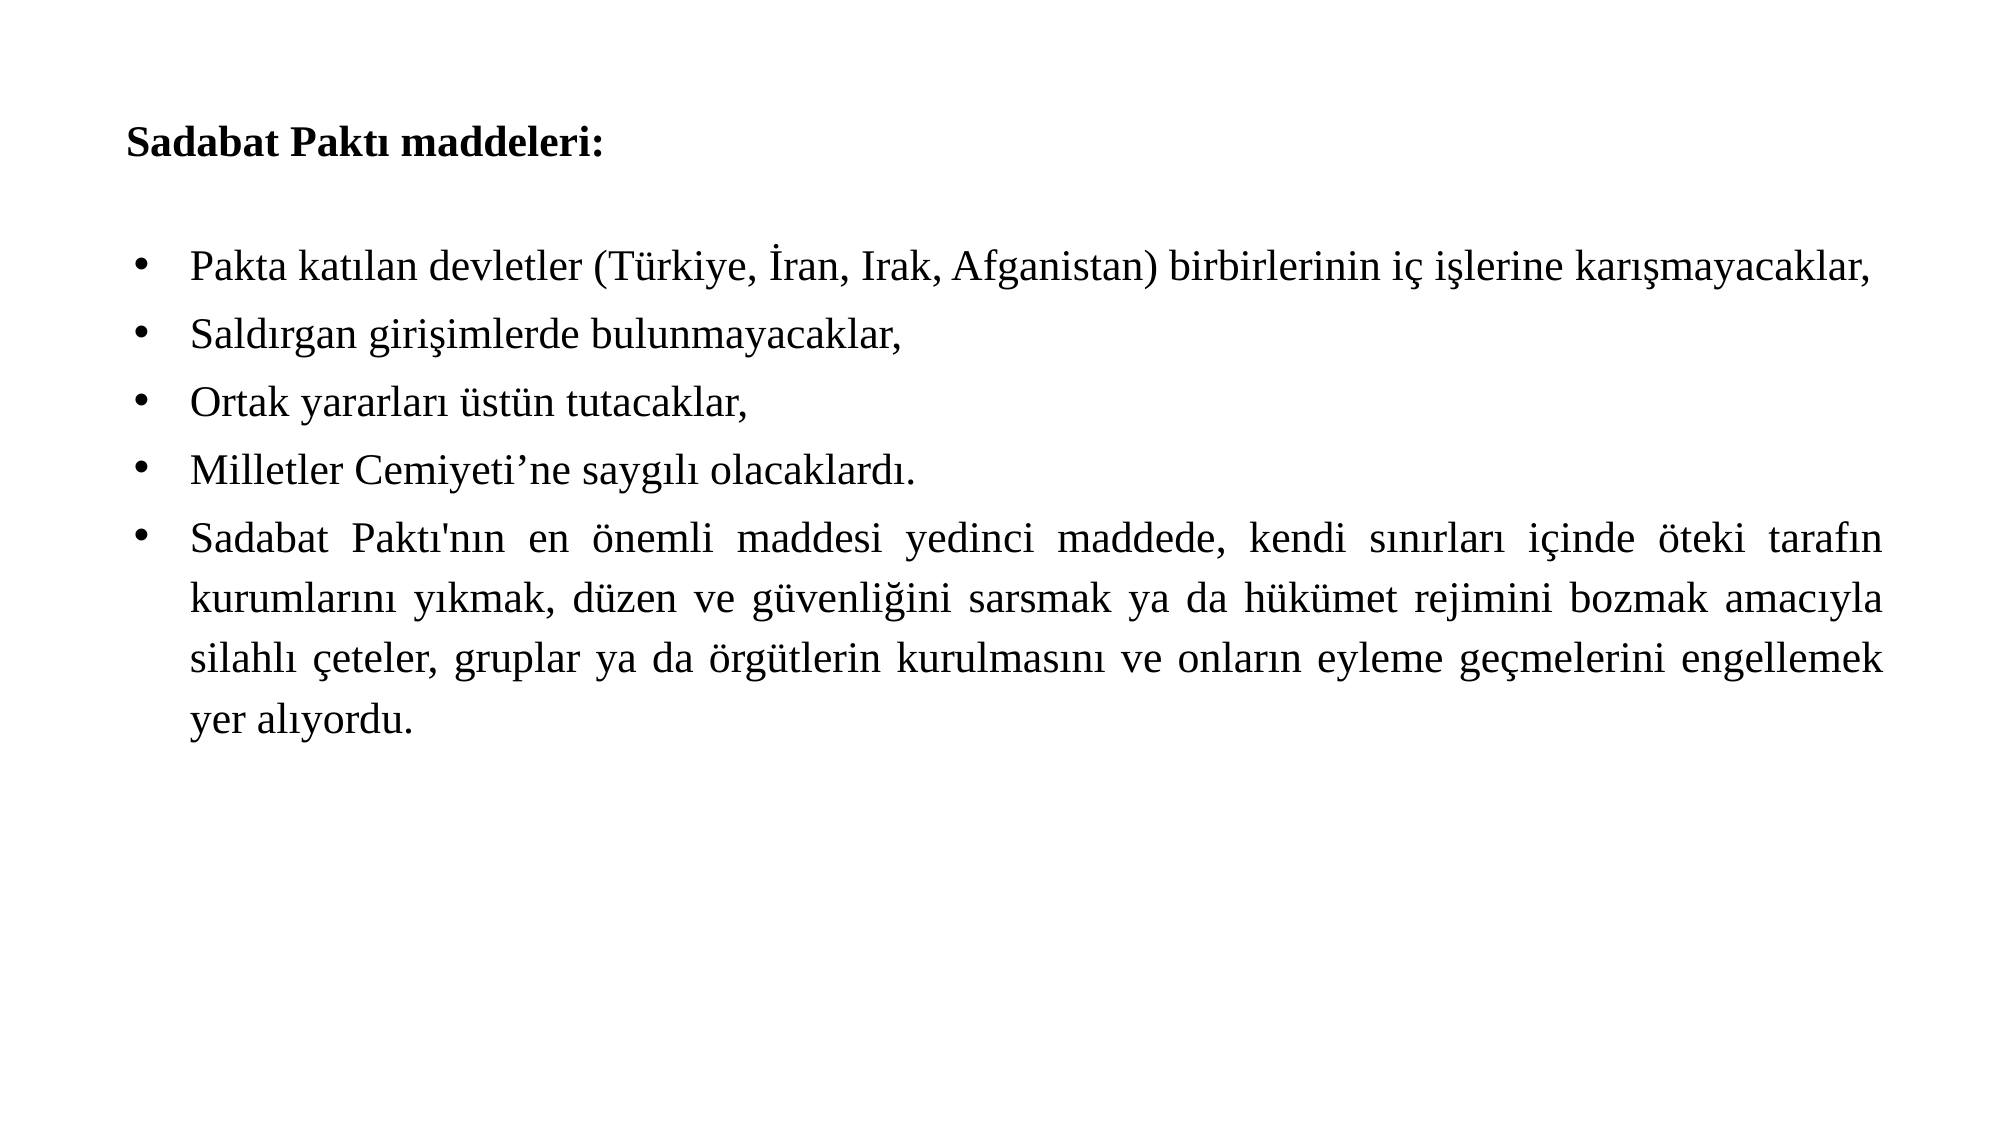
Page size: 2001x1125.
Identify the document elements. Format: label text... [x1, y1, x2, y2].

list Pakta katılan devletler (Türkiye, İran, Irak, Afganistan) birbirlerinin iç işlerine karışmayacaklar, Saldırgan girişimlerde bulunmayacaklar, Ortak yararları üstün tutacaklar, Milletler Cemiyeti’ne saygılı olacaklardı. Sadabat Paktı'nın en önemli maddesi yedinci maddede, kendi sınırları içinde öteki tarafın kurumlarını yıkmak, düzen ve güvenliğini sarsmak ya da hükümet rejimini bozmak amacıyla silahlı çeteler, gruplar ya da örgütlerin kurulmasını ve onların eyleme geçmelerini engellemek yer alıyordu. [99, 221, 1900, 965]
title Sadabat Paktı maddeleri: [99, 45, 1900, 221]
